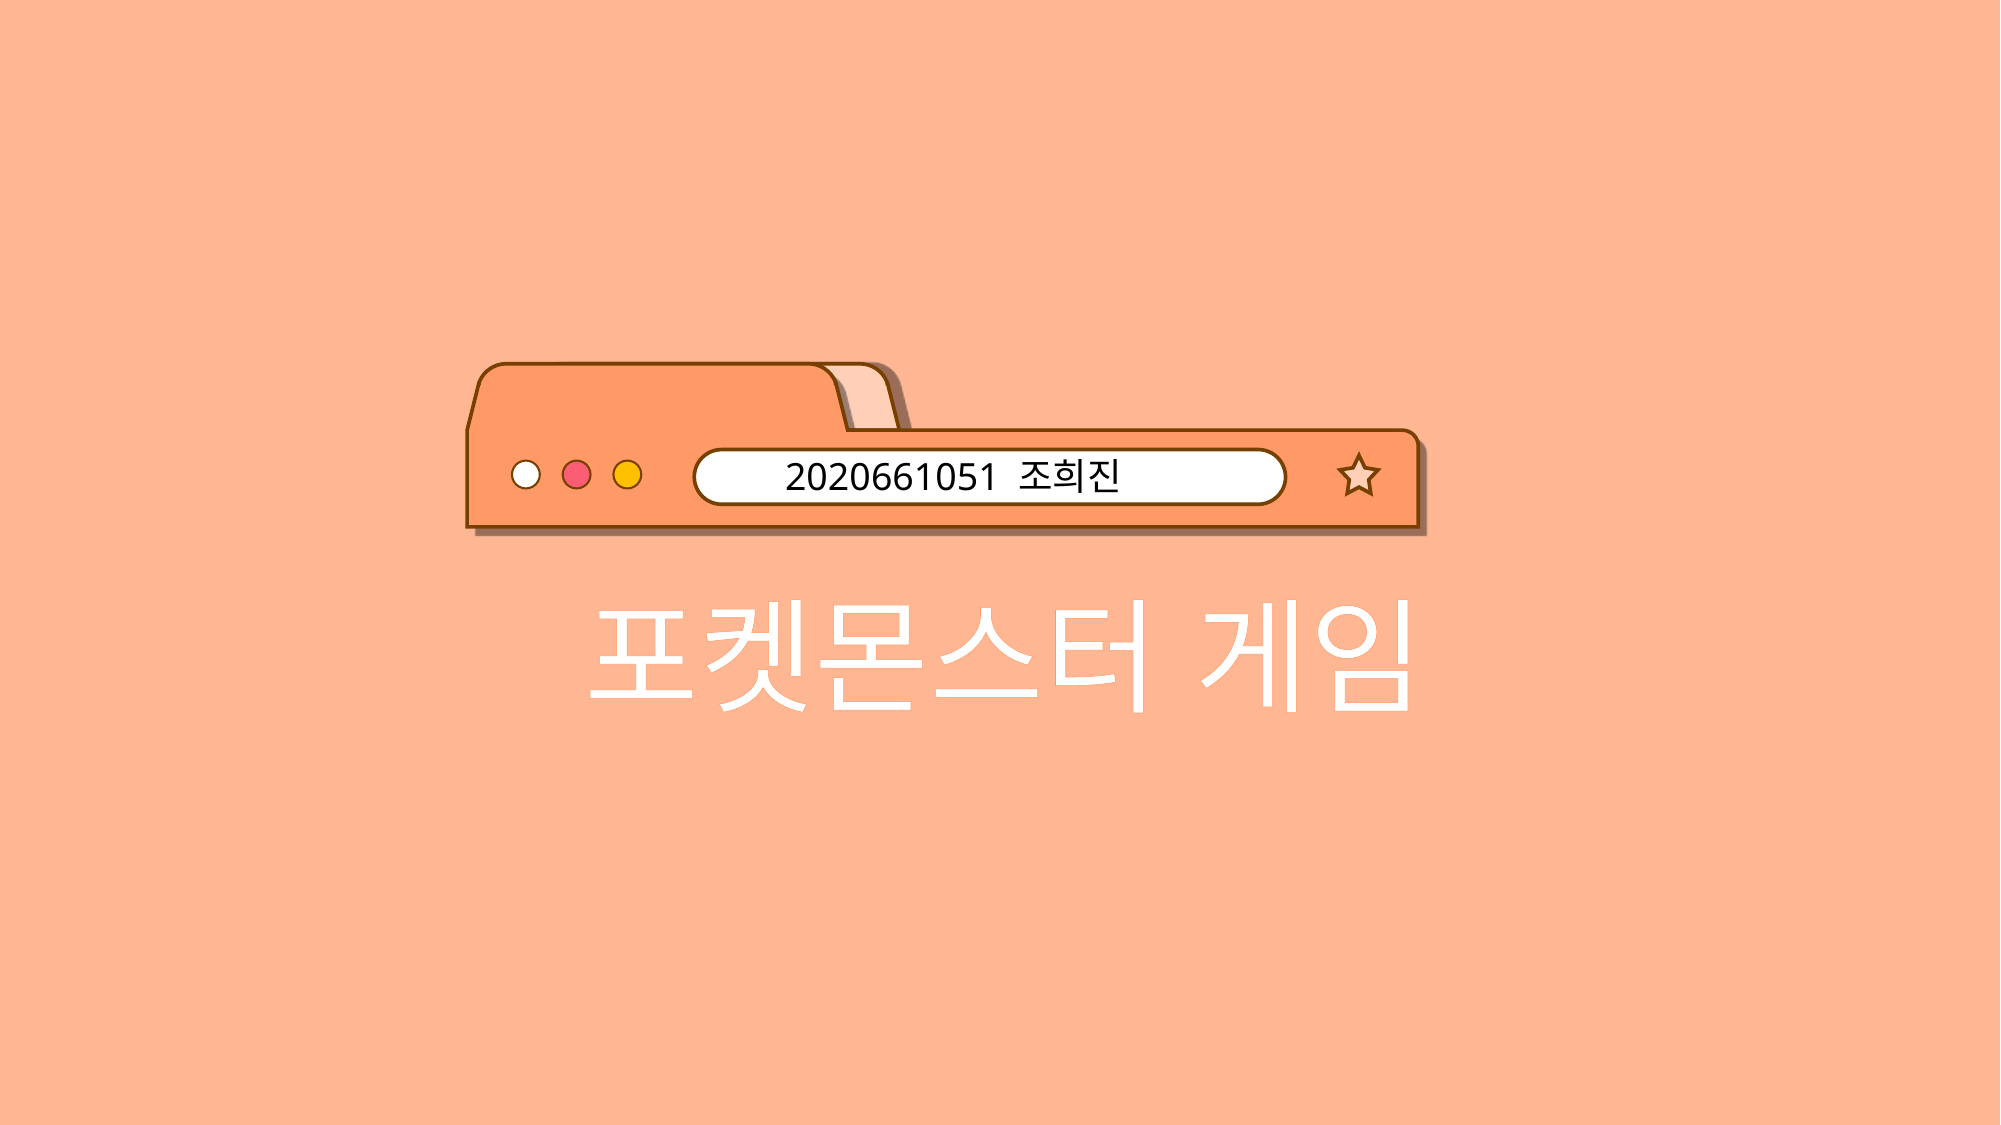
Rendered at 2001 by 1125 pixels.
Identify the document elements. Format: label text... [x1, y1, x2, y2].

text_box 포켓몬스터 게임 [569, 570, 1439, 736]
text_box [467, 363, 1419, 527]
